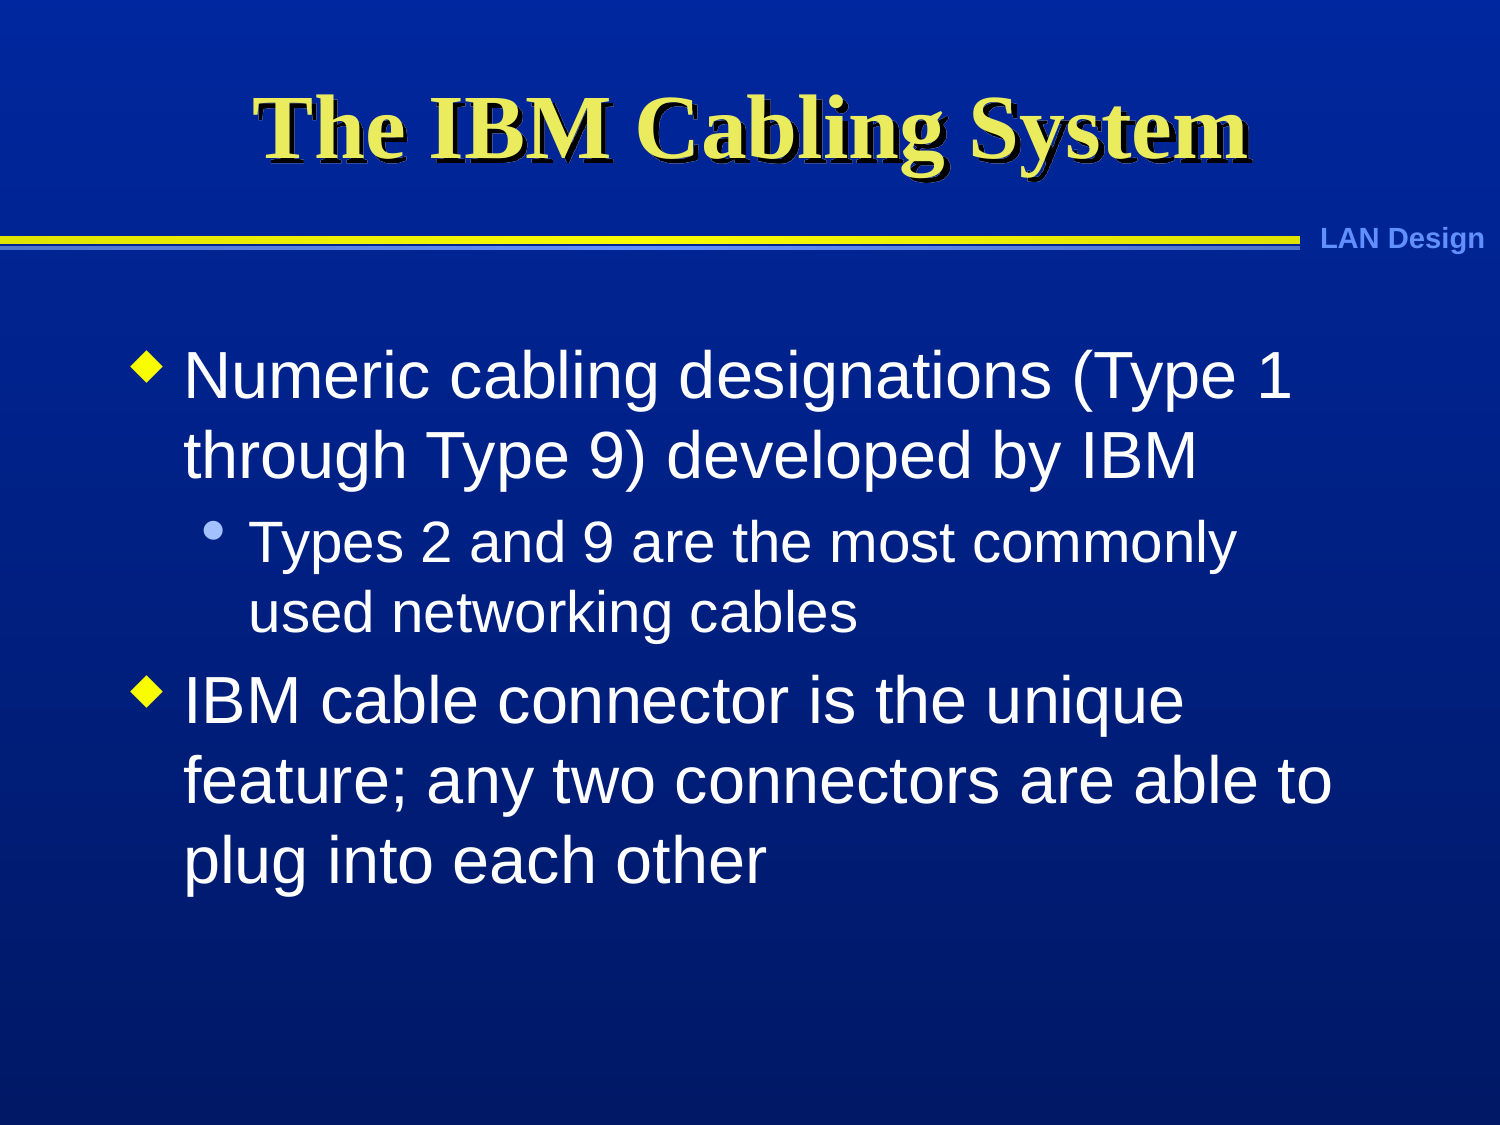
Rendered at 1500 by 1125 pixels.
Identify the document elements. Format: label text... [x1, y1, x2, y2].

title The IBM Cabling System [112, 28, 1391, 216]
list Numeric cabling designations (Type 1 through Type 9) developed by IBM Types 2 and 9 are the most commonly used networking cables IBM cable connector is the unique feature; any two connectors are able to plug into each other [111, 324, 1391, 1000]
